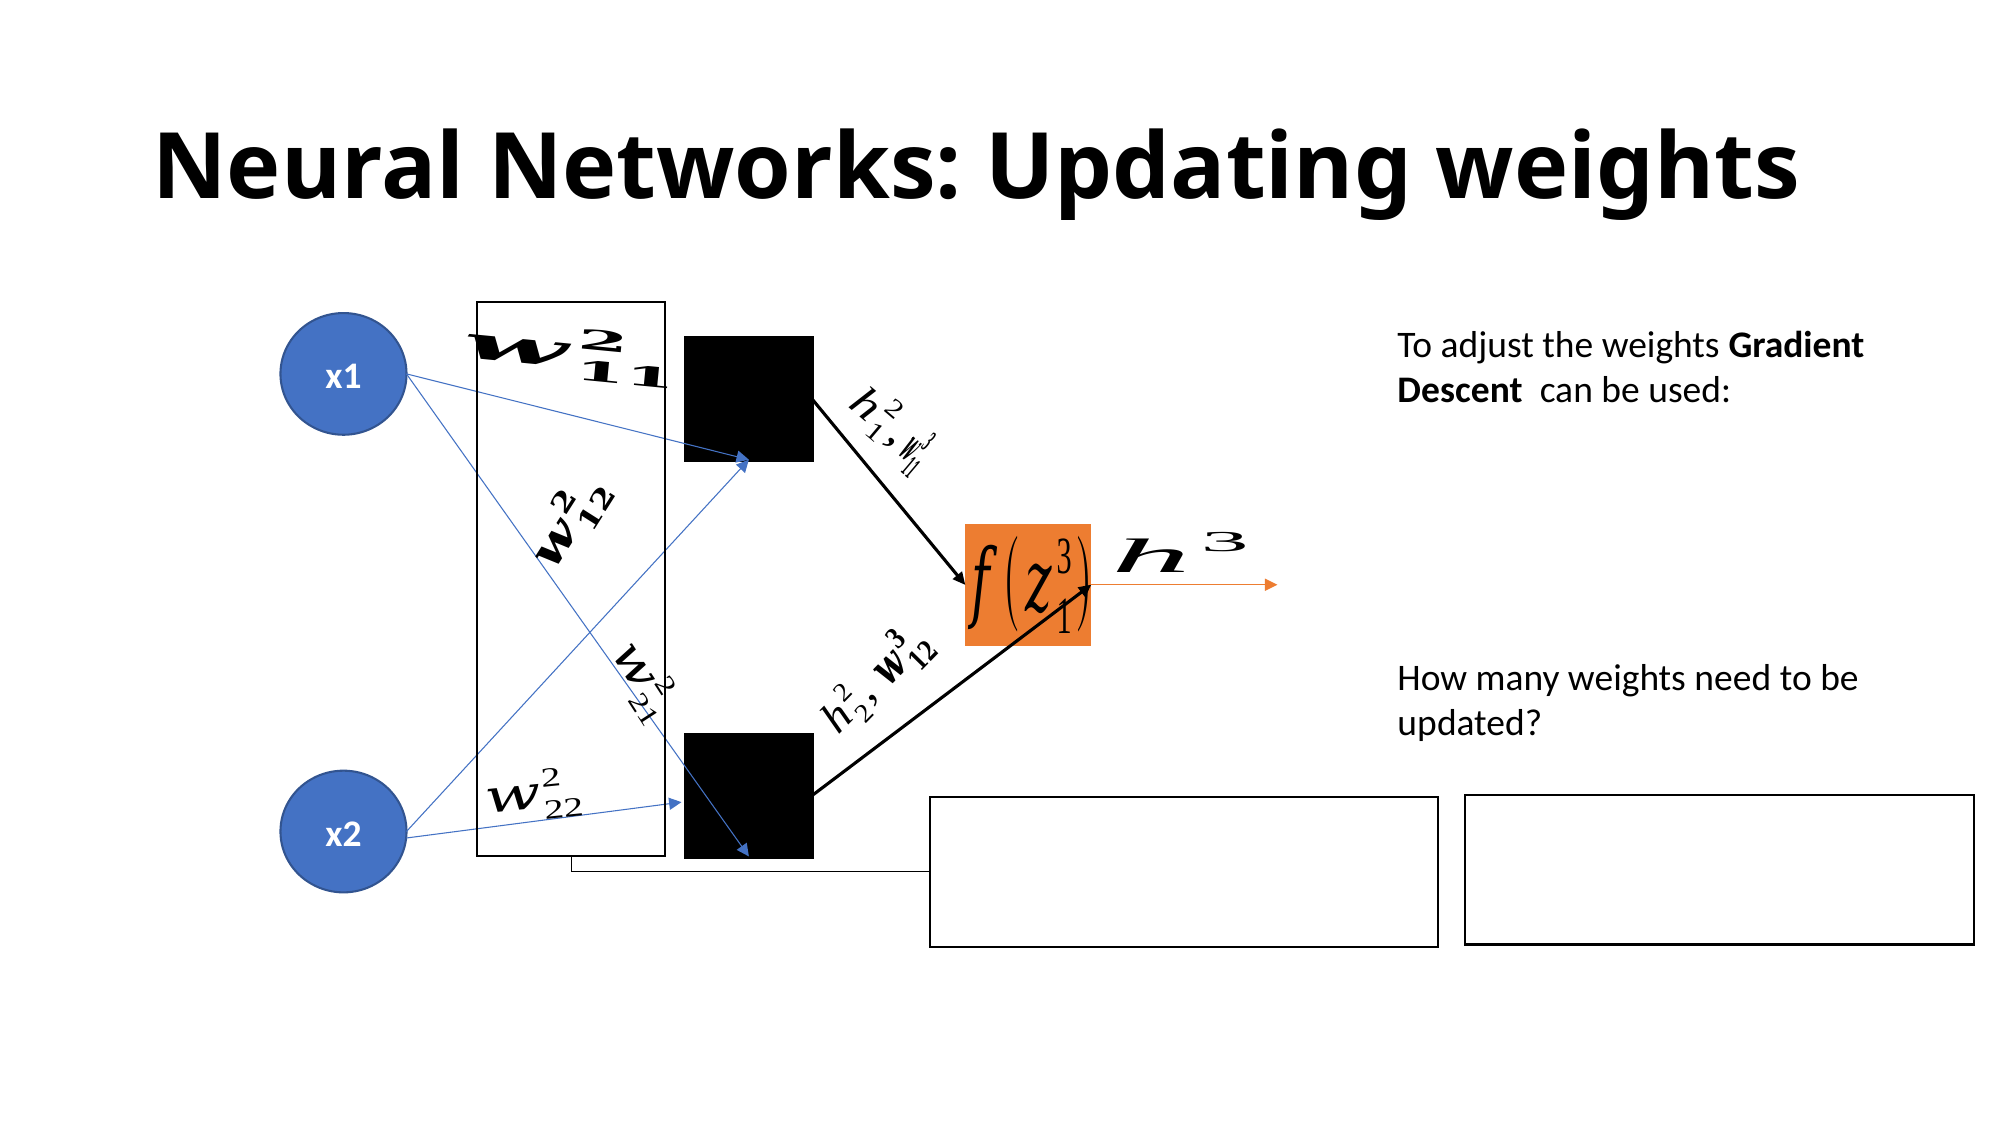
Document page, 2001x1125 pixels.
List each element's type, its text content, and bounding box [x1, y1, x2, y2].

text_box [811, 398, 984, 542]
text_box [476, 301, 666, 373]
text_box x2 [279, 769, 408, 894]
text_box [476, 838, 666, 857]
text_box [406, 832, 682, 838]
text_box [406, 398, 686, 832]
title Neural Networks: Updating weights [137, 59, 1863, 278]
text_box How many weights need to be updated? [1382, 645, 1920, 751]
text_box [701, 725, 800, 1085]
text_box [406, 373, 686, 398]
text_box x1 [279, 312, 408, 436]
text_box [811, 627, 984, 796]
